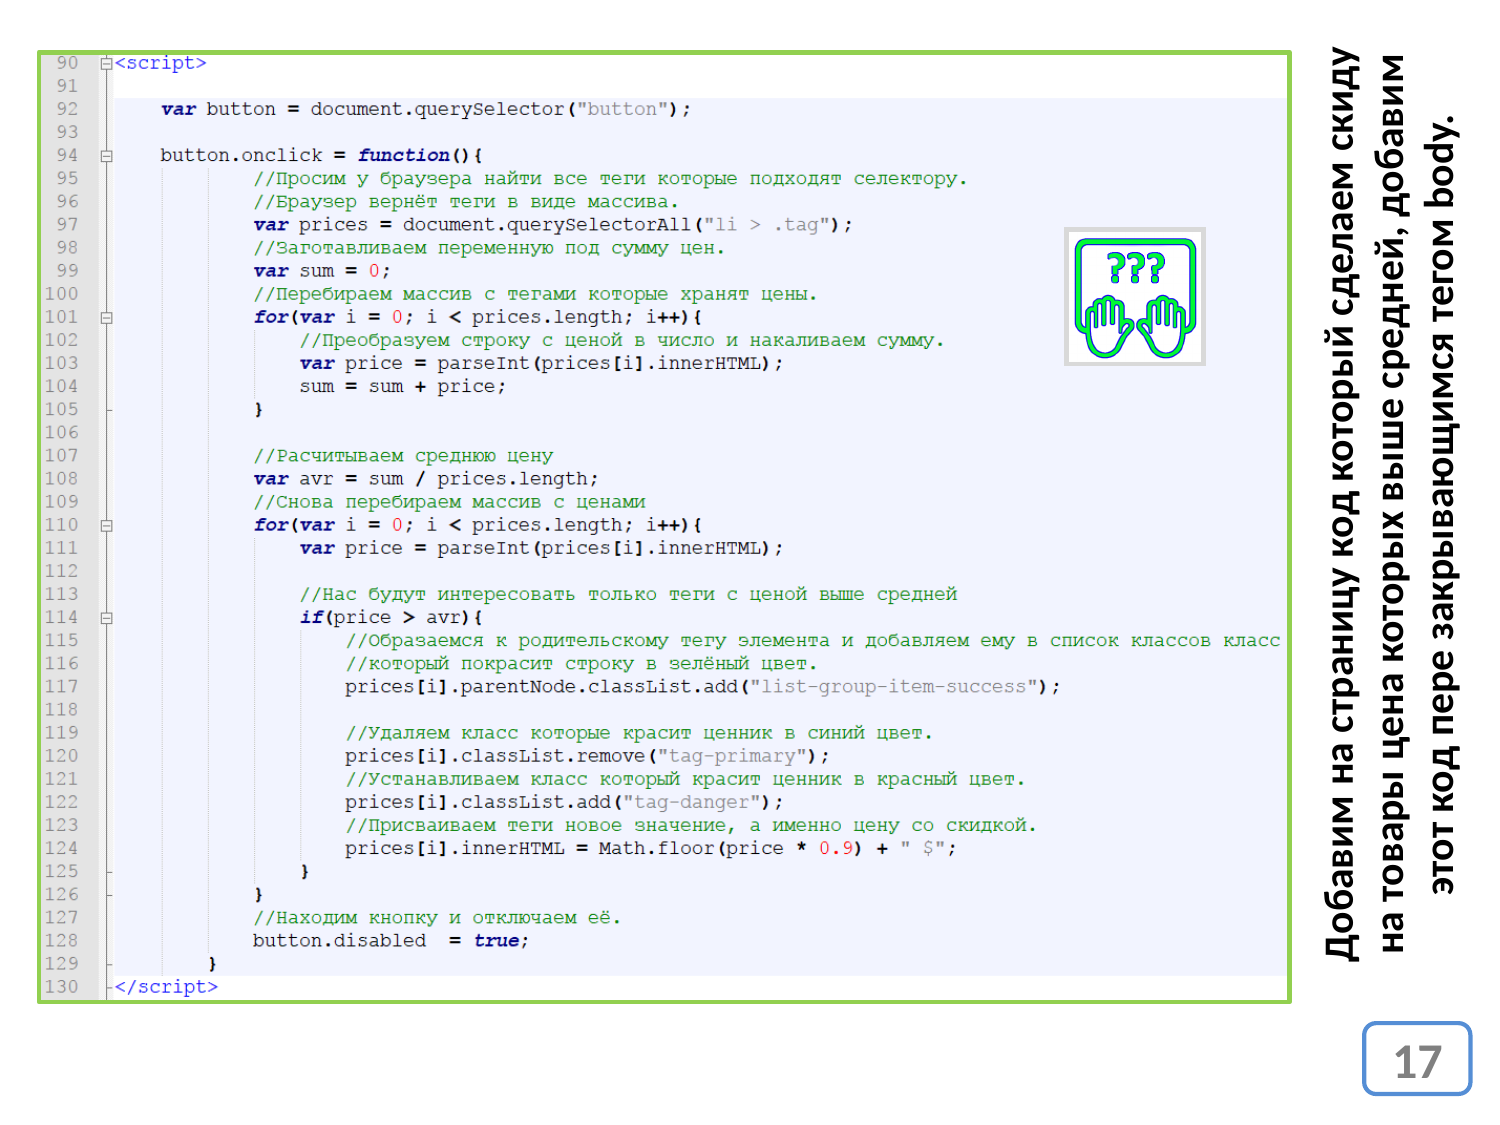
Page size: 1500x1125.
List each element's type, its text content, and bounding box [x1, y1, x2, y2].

text_box 17 [1362, 1021, 1473, 1097]
text_box Добавим на страницу код который сделаем скиду на товары цена которых выше средней, добавим этот код пере закрывающимся тегом body. [1303, 21, 1469, 988]
picture [41, 54, 1288, 1000]
